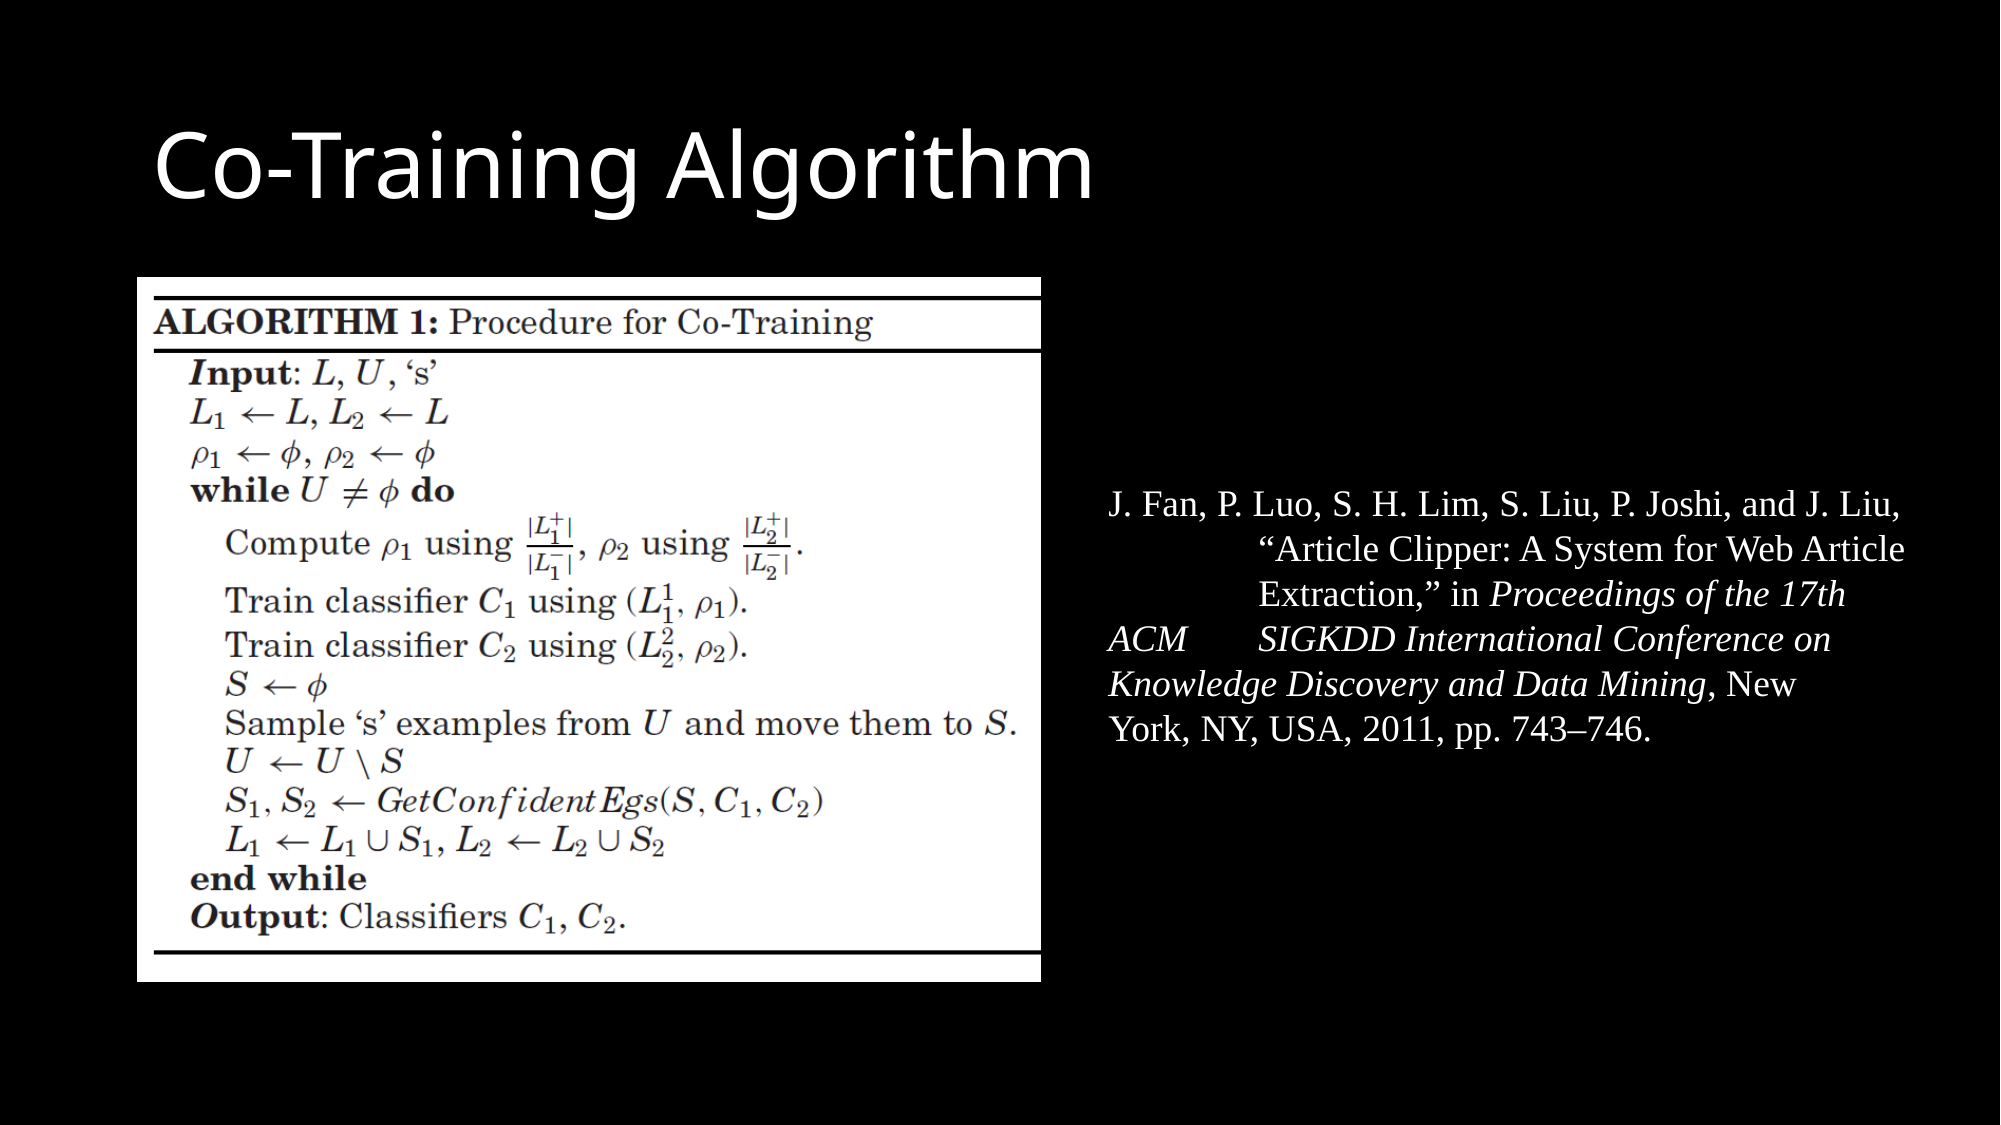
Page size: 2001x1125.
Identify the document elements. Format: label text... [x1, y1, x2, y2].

title Co-Training Algorithm [137, 59, 1863, 278]
picture [137, 277, 1041, 983]
text_box J. Fan, P. Luo, S. H. Lim, S. Liu, P. Joshi, and J. Liu, “Article Clipper: A System for Web Article Extraction,” in Proceedings of the 17th ACM SIGKDD International Conference on Knowledge Discovery and Data Mining, New York, NY, USA, 2011, pp. 743–746. [1093, 472, 1926, 757]
